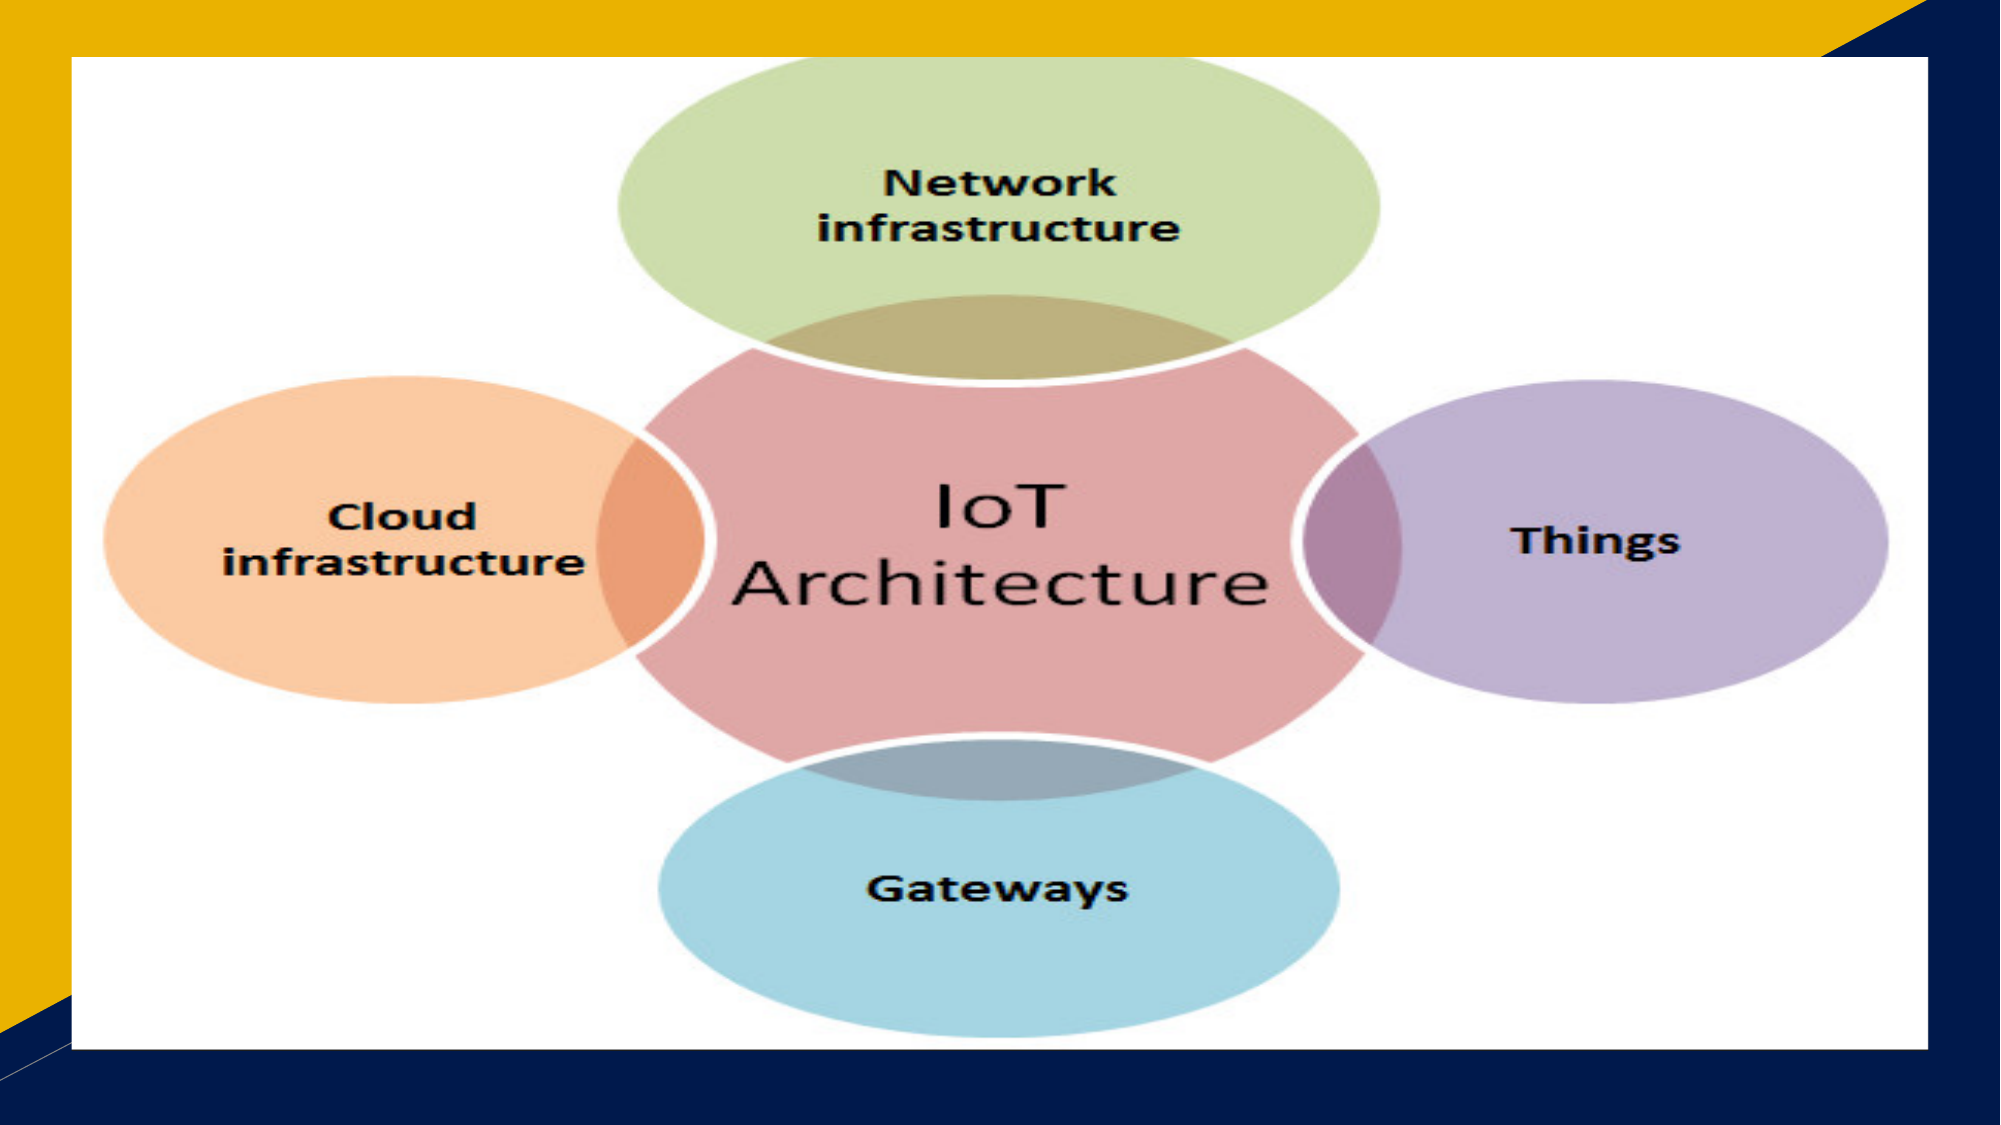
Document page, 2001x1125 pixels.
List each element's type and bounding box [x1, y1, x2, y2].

picture [71, 57, 1929, 1051]
